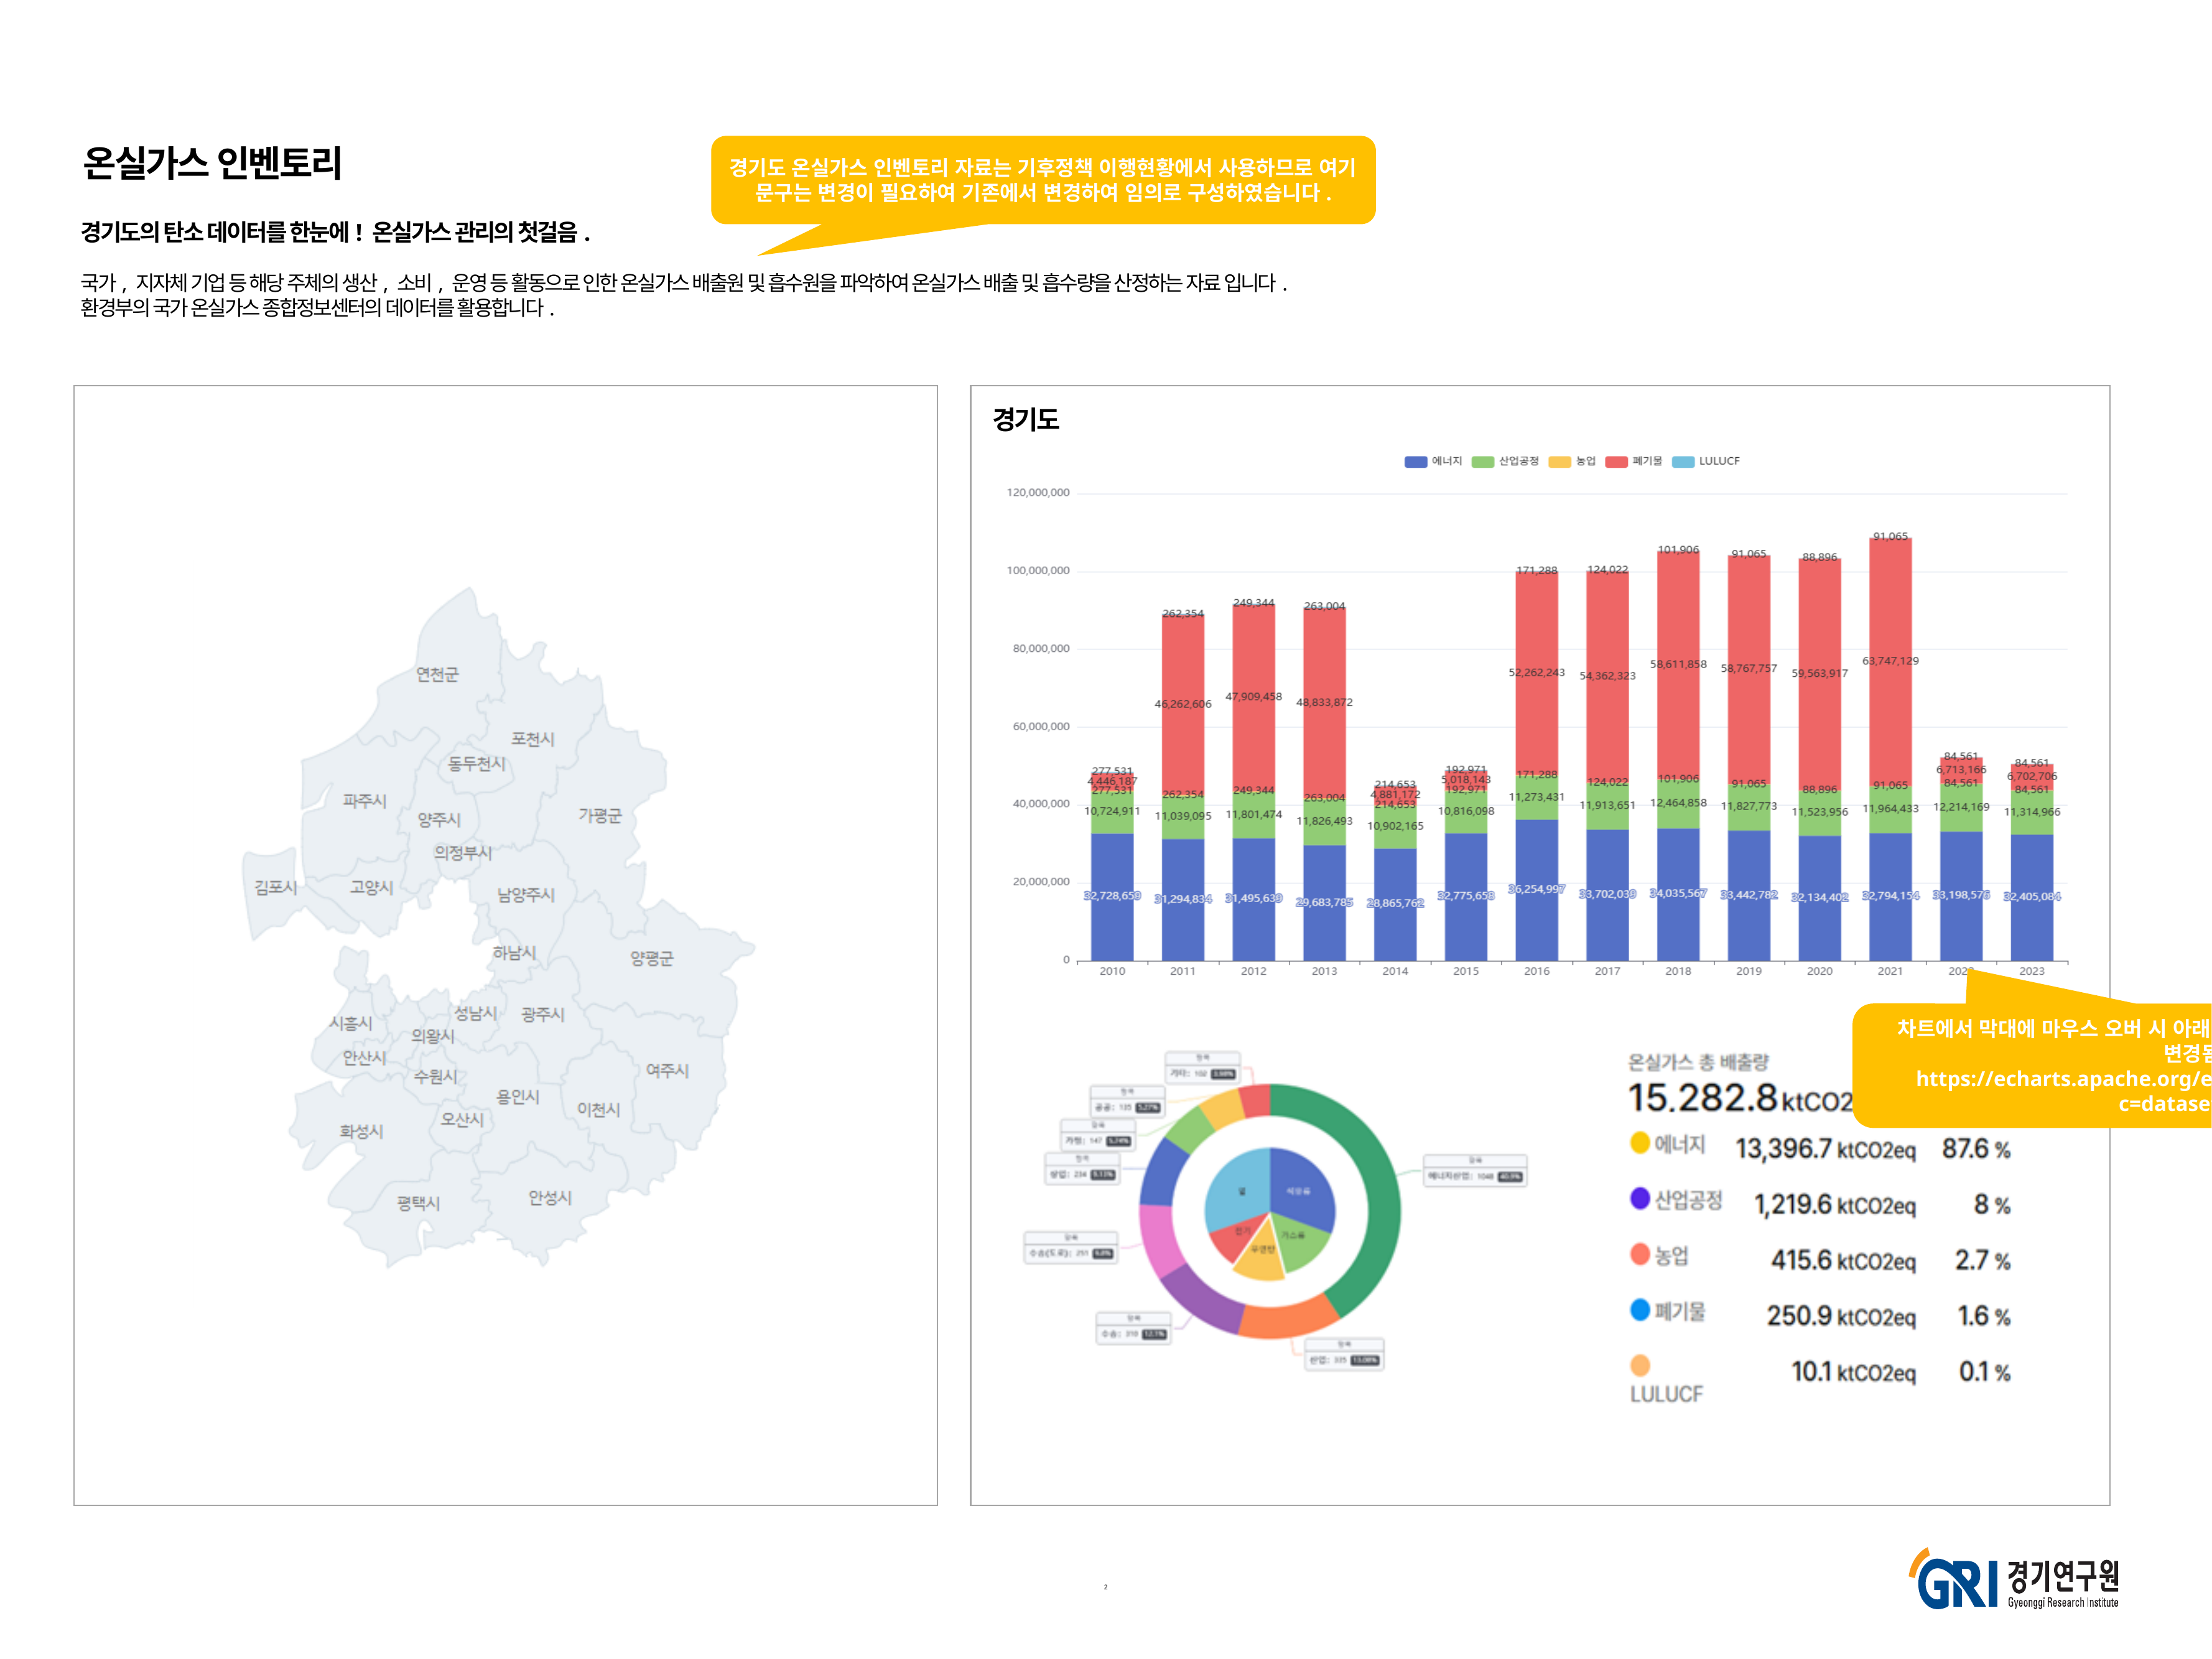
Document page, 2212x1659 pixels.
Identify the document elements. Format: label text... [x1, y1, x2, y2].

text_box 차트에서 막대에 마우스 오버 시 아래 차트와 같은 느낌으로 상세 값이 변경됨 https://echarts.apache.org/examples/en/editor.html?c=dataset-link [1852, 989, 2212, 1129]
text_box [73, 385, 938, 1506]
picture [193, 560, 819, 1308]
picture [996, 1037, 2085, 1444]
text_box [970, 385, 2111, 1506]
text_box 온실가스 인벤토리 [74, 136, 529, 189]
text_box 경기도의 탄소 데이터를 한눈에! 온실가스 관리의 첫걸음. 국가, 지자체 기업 등 해당 주체의 생산, 소비, 운영 등 활동으로 인한 온실가스 배출원 및 흡수원을 파악하여 온실가스 배출 및 흡수량을 산정하는 자료 입니다. 환경부의 국가 온실가스 종합정보센터의 데이터를 활용합니다. [73, 198, 2139, 338]
picture [996, 452, 2085, 989]
text_box 경기도 온실가스 인벤토리 자료는 기후정책 이행현황에서 사용하므로 여기 문구는 변경이 필요하여 기존에서 변경하여 임의로 구성하였습니다. [710, 135, 1377, 257]
